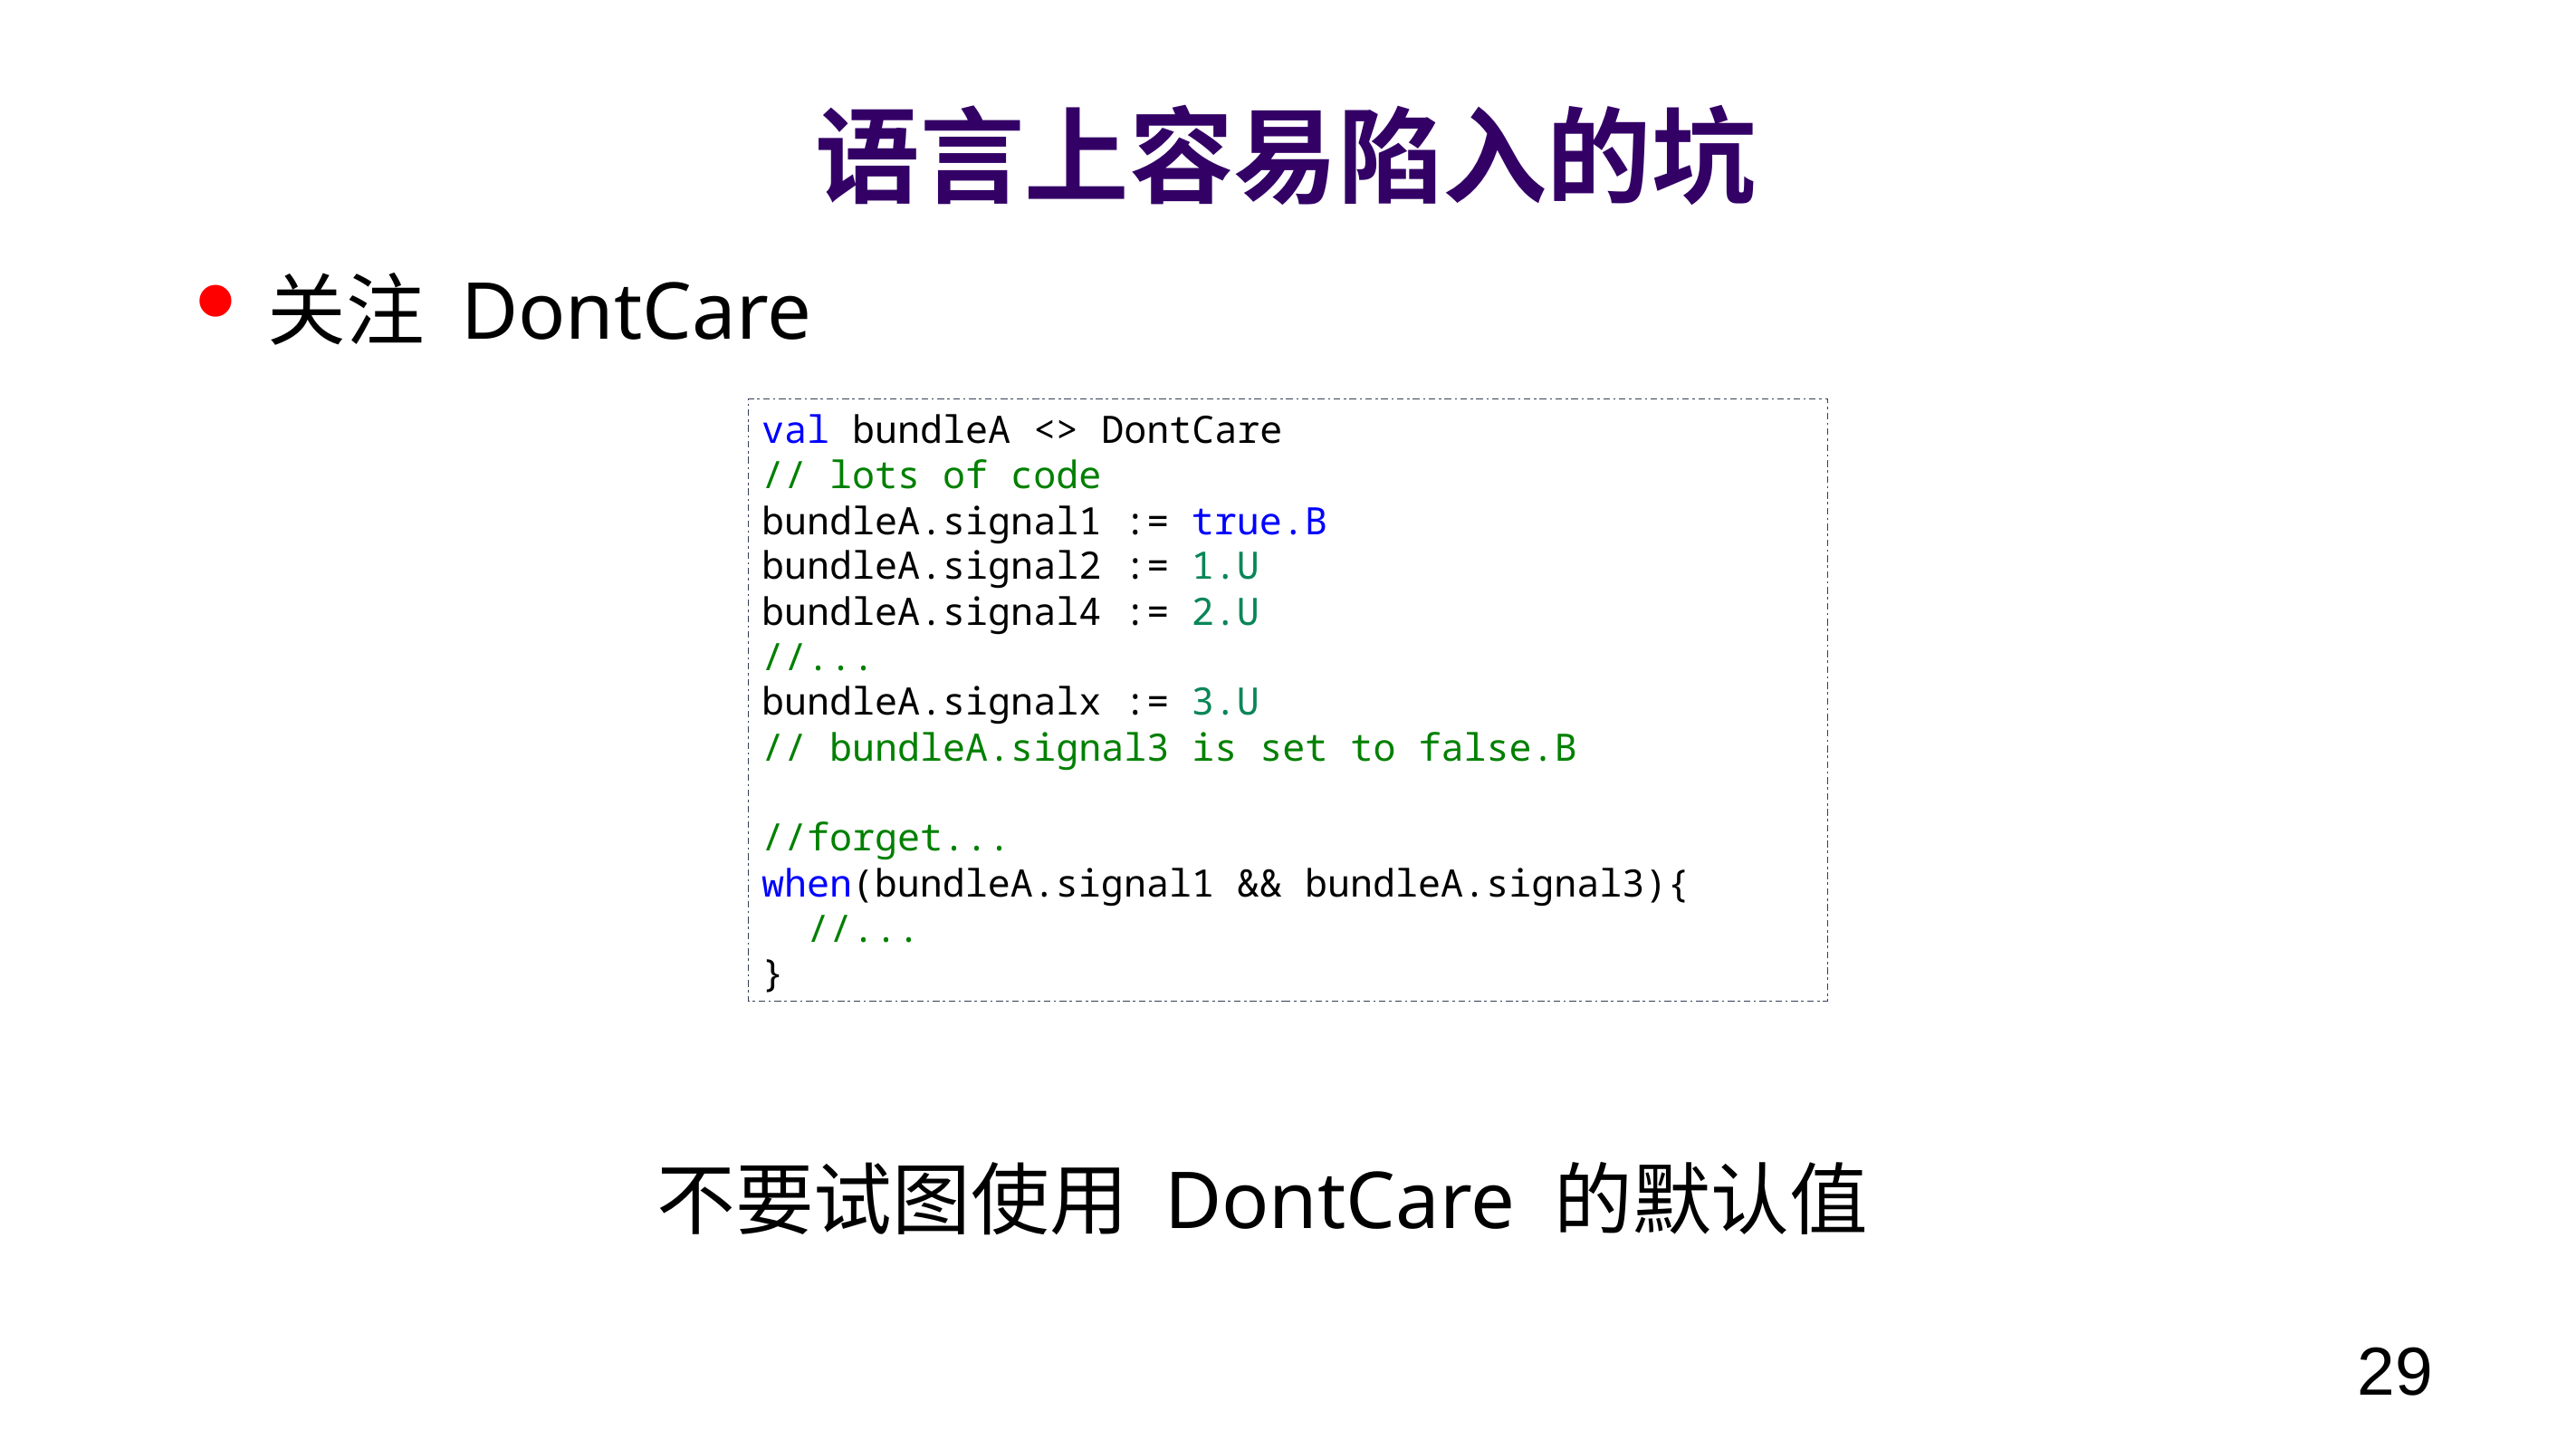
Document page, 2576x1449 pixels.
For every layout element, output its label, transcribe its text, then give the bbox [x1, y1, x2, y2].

text_box 不要试图使用 DontCare 的默认值 [643, 1143, 2105, 1424]
slide_number 29 [2105, 1319, 2447, 1417]
text_box 关注 DontCare [181, 254, 2372, 1368]
title 语言上容易陷入的坑 [129, 25, 2444, 223]
text_box val bundleA <> DontCare // lots of code bundleA.signal1 := true.B bundleA.signal2 := 1.U bundleA.signal4 := 2.U //... bundleA.signalx := 3.U // bundleA.signal3 is set to false.B //forget... when(bundleA.signal1 && bundleA.signal3){ //... } [748, 398, 1828, 1002]
